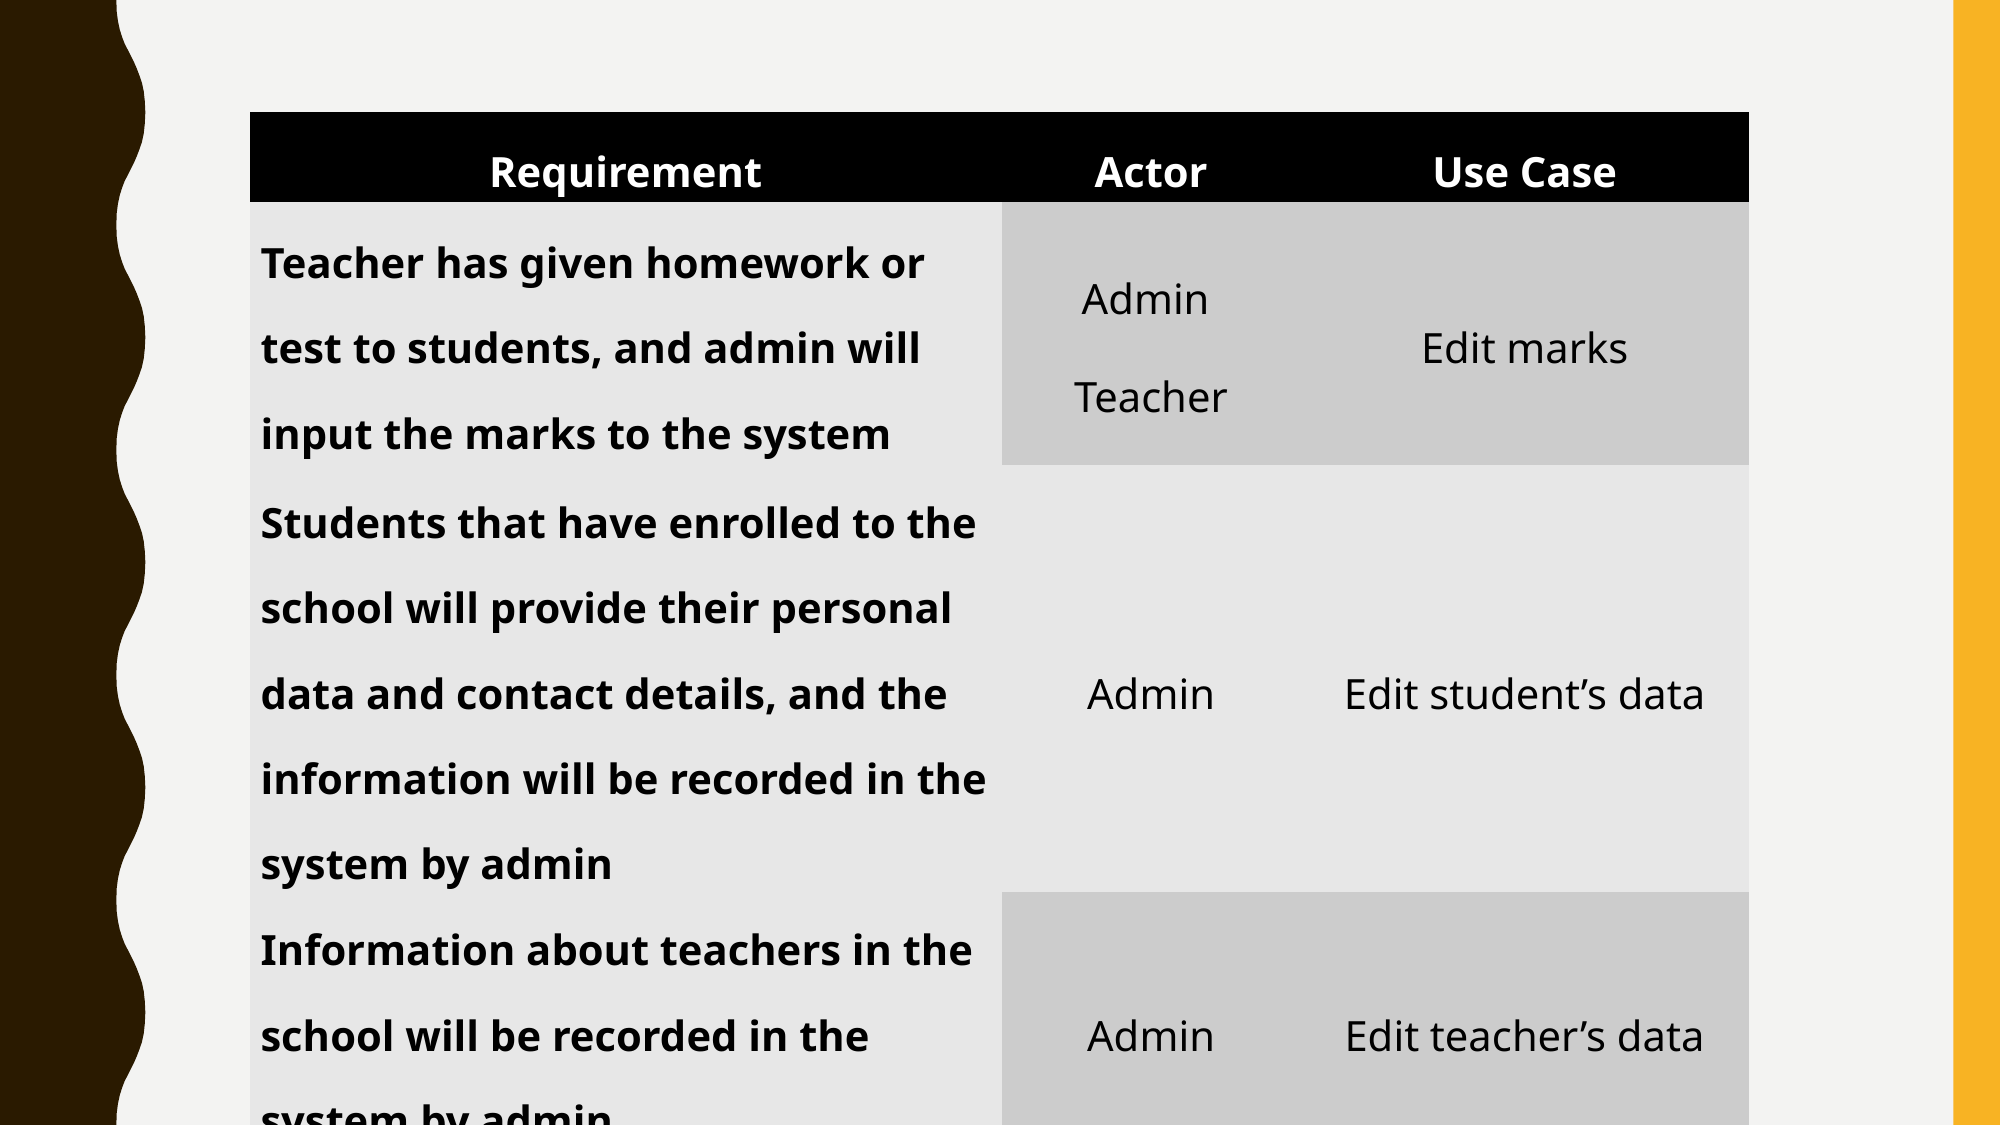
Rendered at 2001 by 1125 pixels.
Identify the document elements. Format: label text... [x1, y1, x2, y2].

table_cell Edit teacher’s data [1300, 892, 1749, 1125]
table_cell Edit marks [1300, 202, 1749, 465]
table_header Actor [1002, 112, 1300, 202]
table_cell Admin [1002, 892, 1300, 1125]
table_cell Admin [1002, 465, 1300, 892]
table_header Requirement [250, 112, 1002, 202]
table_cell Edit student’s data [1300, 465, 1749, 892]
table_cell Students that have enrolled to the school will provide their personal data and contact details, and the information will be recorded in the system by admin [250, 465, 1002, 892]
table_cell Admin Teacher [1002, 202, 1300, 465]
table_cell Information about teachers in the school will be recorded in the system by admin [250, 892, 1002, 1125]
table_header Use Case [1300, 112, 1749, 202]
table_cell Teacher has given homework or test to students, and admin will input the marks to the system [250, 202, 1002, 465]
